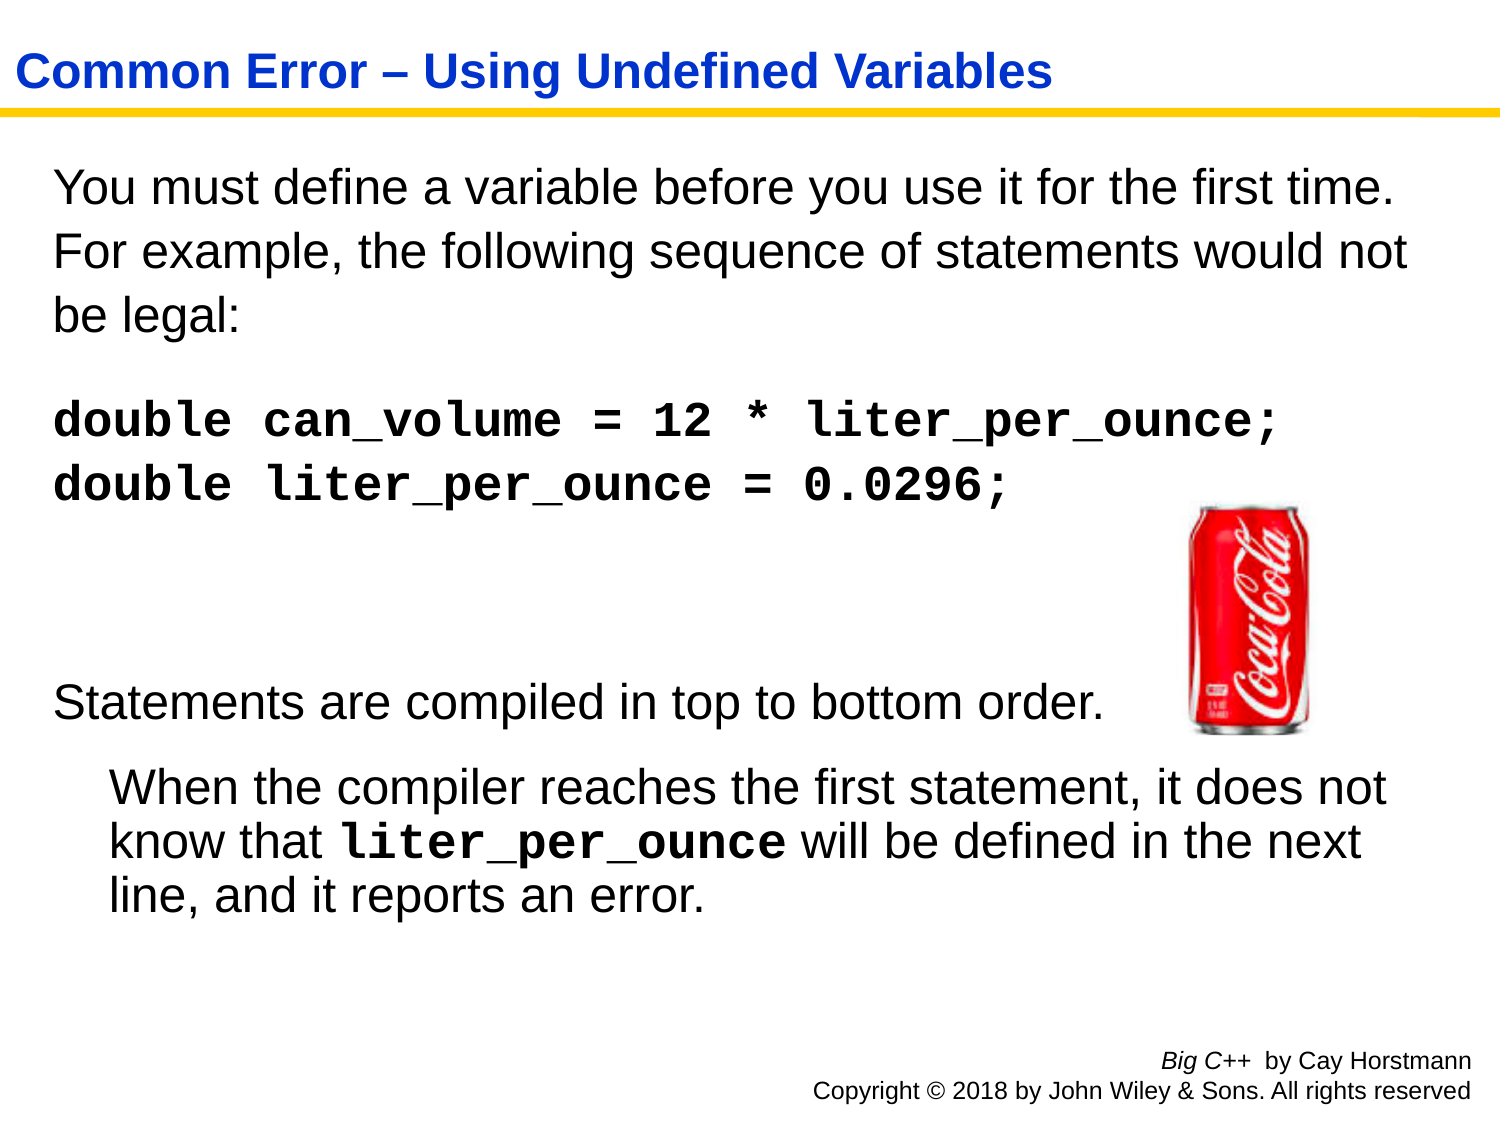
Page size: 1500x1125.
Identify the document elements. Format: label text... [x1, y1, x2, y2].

picture [1176, 496, 1318, 746]
text_box Big C++ by Cay Horstmann Copyright © 2018 by John Wiley & Sons. All rights reserved [624, 1037, 1488, 1100]
list You must define a variable before you use it for the first time. For example, the following sequence of statements would not be legal: double can_volume = 12 * liter_per_ounce; double liter_per_ounce = 0.0296; Statements are compiled in top to bottom order. When the compiler reaches the first statement, it does not know that liter_per_ounce will be defined in the next line, and it reports an error. [37, 153, 1475, 897]
title Common Error – Using Undefined Variables [0, 24, 1163, 113]
